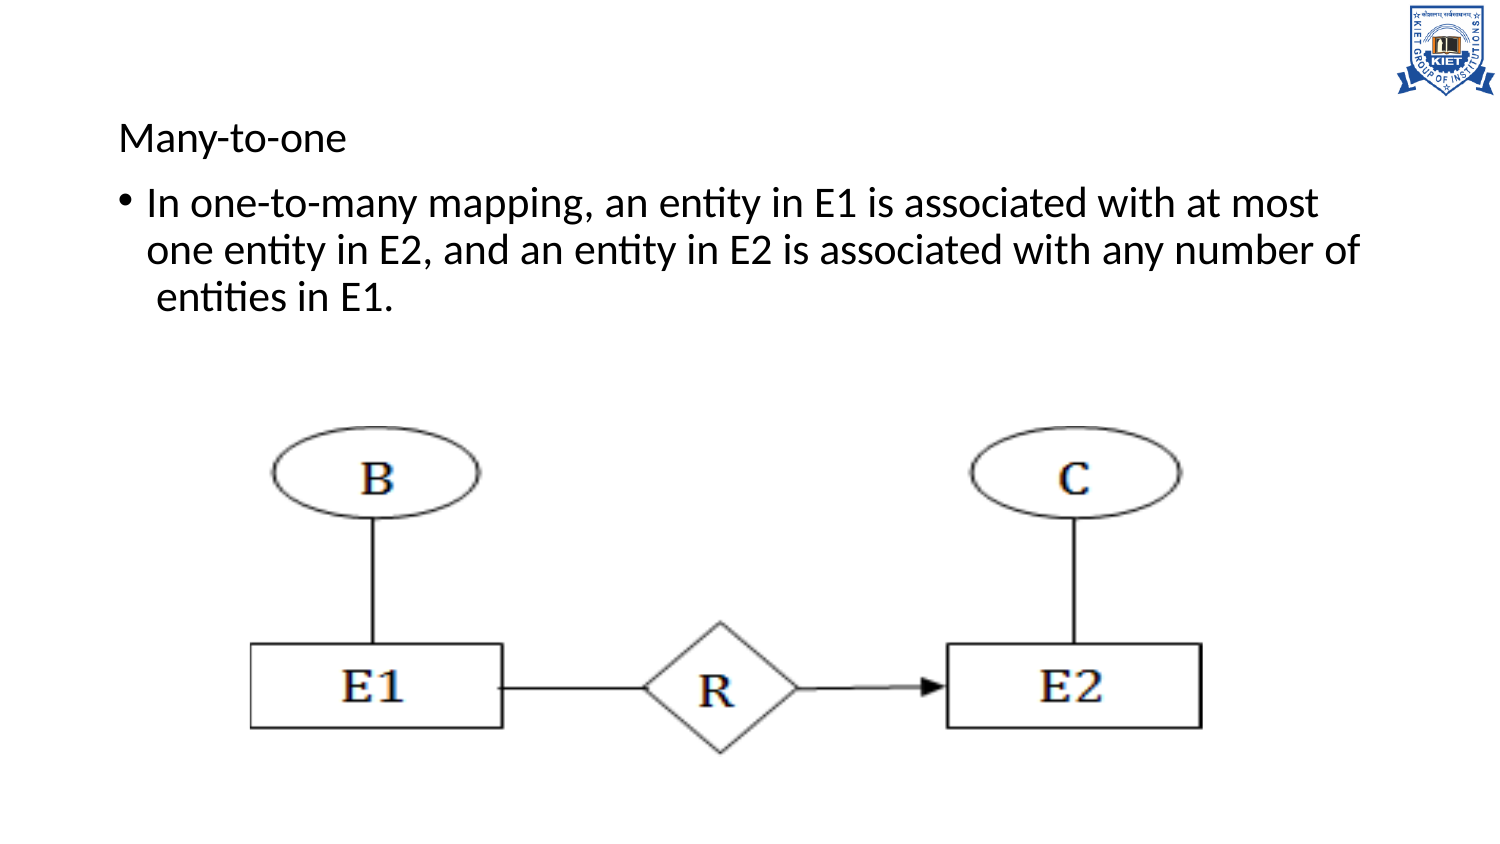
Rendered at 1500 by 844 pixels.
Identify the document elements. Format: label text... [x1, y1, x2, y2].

text_box [249, 426, 1203, 757]
picture [1395, 4, 1496, 97]
text_box Many-to-one In one-to-many mapping, an entity in E1 is associated with at most one entity in E2, and an entity in E2 is associated with any number of entities in E1. [115, 95, 1370, 321]
